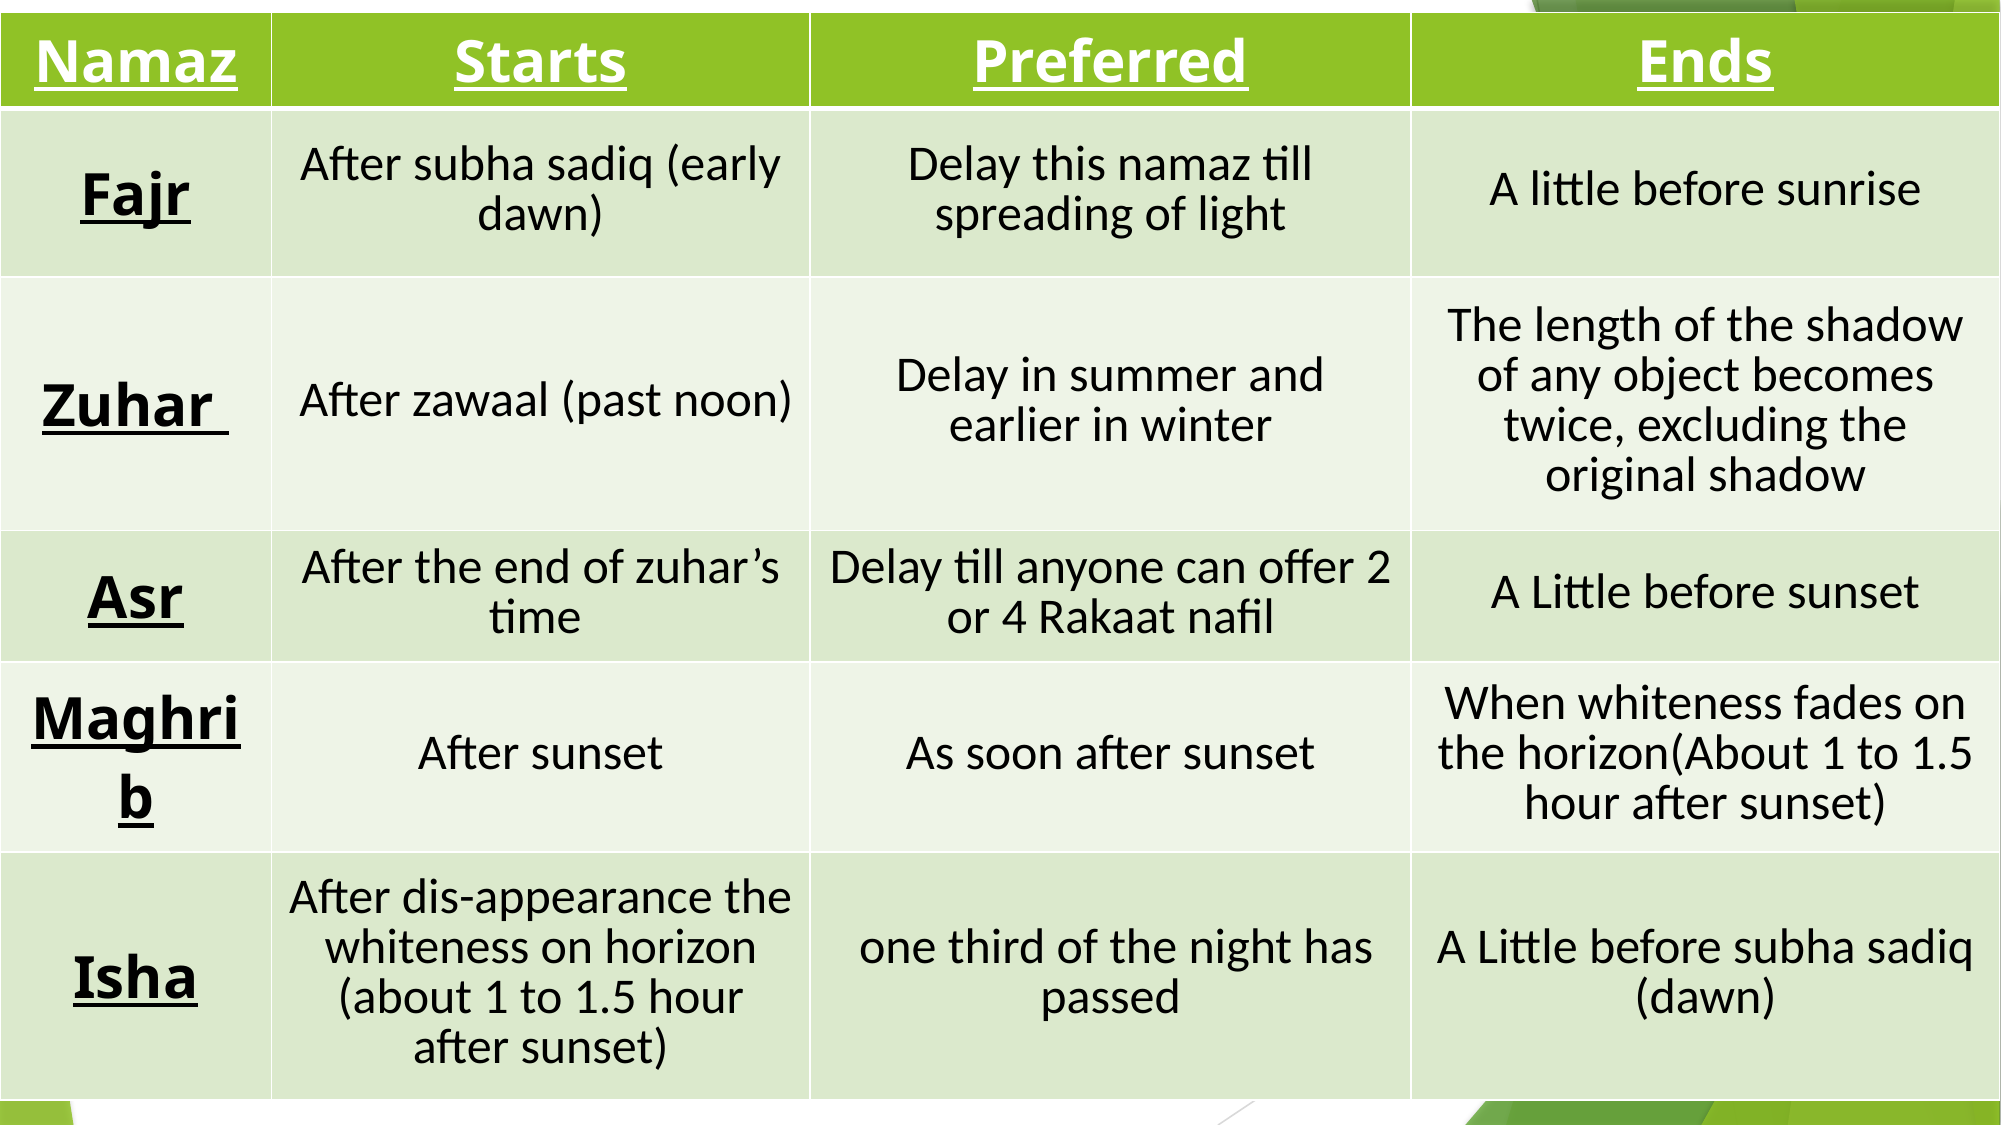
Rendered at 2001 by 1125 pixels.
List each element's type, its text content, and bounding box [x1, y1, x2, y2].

table_cell As soon after sunset [811, 663, 1410, 851]
table_cell After zawaal (past noon) [272, 278, 809, 530]
table_cell A Little before subha sadiq (dawn) [1412, 853, 1999, 1099]
table_cell After dis-appearance the whiteness on horizon (about 1 to 1.5 hour after sunset) [272, 853, 809, 1099]
table_cell After sunset [272, 663, 809, 851]
table_header Ends [1412, 13, 1999, 106]
table_cell A Little before sunset [1412, 531, 1999, 661]
table_cell Fajr [1, 111, 271, 276]
table_cell Delay in summer and earlier in winter [811, 278, 1410, 530]
table_cell The length of the shadow of any object becomes twice, excluding the original shadow [1412, 278, 1999, 530]
table_header Namaz [1, 13, 271, 106]
table_cell A little before sunrise [1412, 111, 1999, 276]
table_header Starts [272, 13, 809, 106]
table_cell When whiteness fades on the horizon(About 1 to 1.5 hour after sunset) [1412, 663, 1999, 851]
table_header Preferred [811, 13, 1410, 106]
table_cell After subha sadiq (early dawn) [272, 111, 809, 276]
table_cell one third of the night has passed [811, 853, 1410, 1099]
table_cell Maghrib [1, 663, 271, 851]
table_cell Isha [1, 853, 271, 1099]
table_cell After the end of zuhar’s time [272, 531, 809, 661]
table_cell Asr [1, 531, 271, 661]
table_cell Delay till anyone can offer 2 or 4 Rakaat nafil [811, 531, 1410, 661]
table_cell Zuhar [1, 278, 271, 530]
table_cell Delay this namaz till spreading of light [811, 111, 1410, 276]
